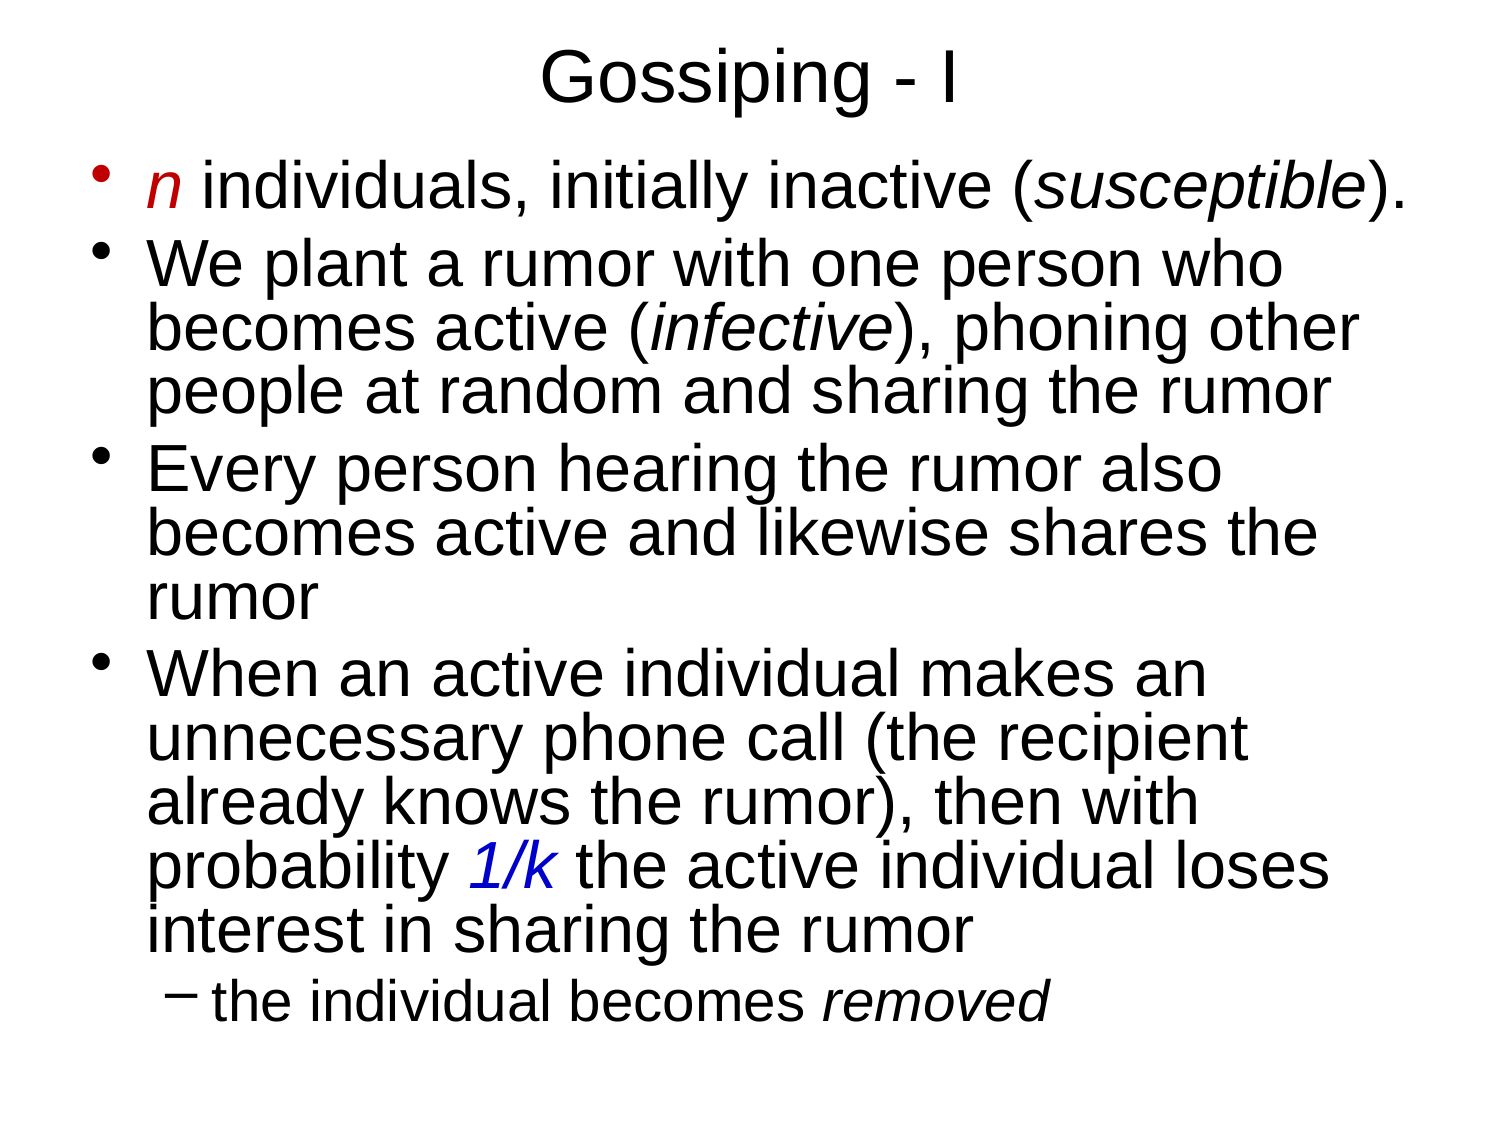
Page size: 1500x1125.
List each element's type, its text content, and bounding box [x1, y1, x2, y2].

title Gossiping - I [75, 7, 1425, 138]
list n individuals, initially inactive (susceptible). We plant a rumor with one person who becomes active (infective), phoning other people at random and sharing the rumor Every person hearing the rumor also becomes active and likewise shares the rumor When an active individual makes an unnecessary phone call (the recipient already knows the rumor), then with probability 1/k the active individual loses interest in sharing the rumor the individual becomes removed [75, 149, 1425, 1088]
